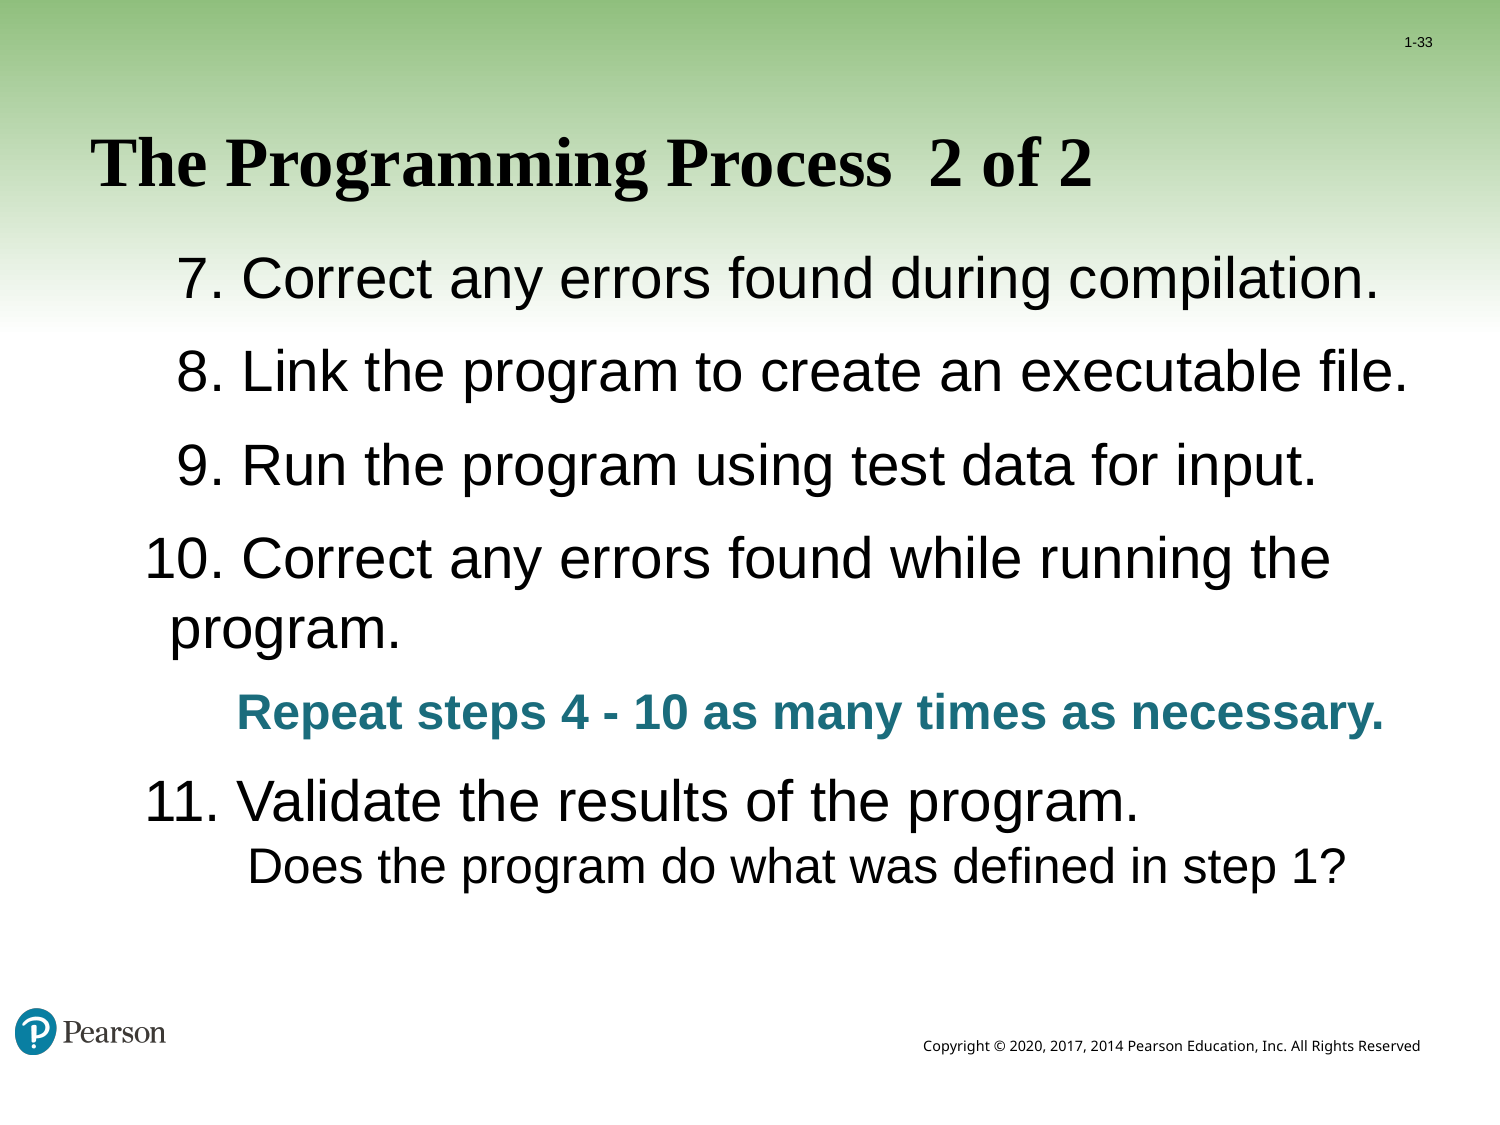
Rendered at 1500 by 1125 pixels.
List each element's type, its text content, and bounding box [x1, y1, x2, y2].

title The Programming Process 2 of 2 [75, 35, 1425, 216]
picture [15, 1041, 26, 1055]
picture [41, 1008, 166, 1055]
slide_number 1-33 [1389, 18, 1480, 49]
list 7. Correct any errors found during compilation. 8. Link the program to create an executable file. 9. Run the program using test data for input. 10. Correct any errors found while running the program. Repeat steps 4 - 10 as many times as necessary. 11. Validate the results of the program. Does the program do what was defined in step 1? [112, 224, 1450, 1000]
picture [23, 1017, 49, 1042]
picture [15, 1008, 30, 1024]
